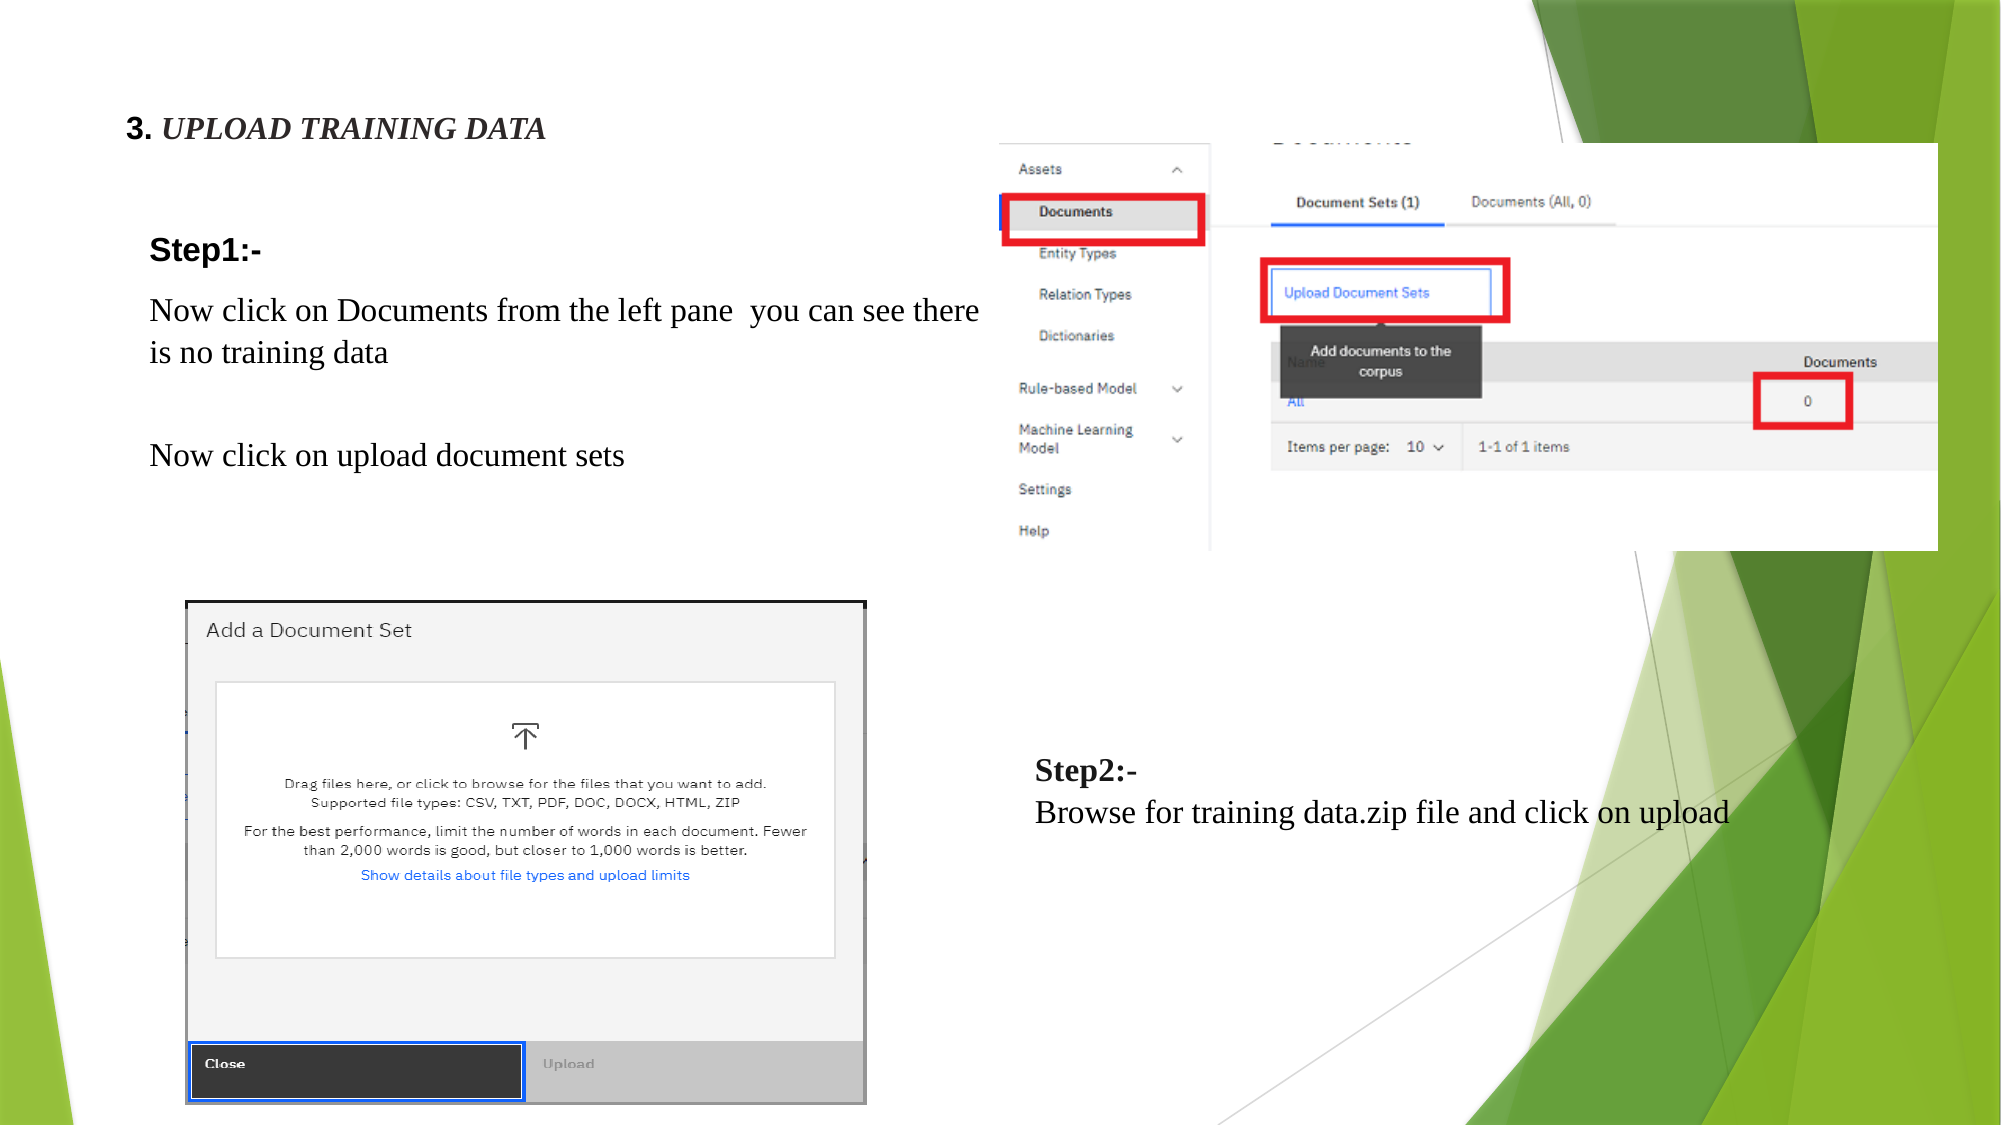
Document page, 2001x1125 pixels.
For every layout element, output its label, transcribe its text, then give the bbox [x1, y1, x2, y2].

title 3. UPLOAD TRAINING DATA [111, 99, 1522, 189]
text_box Step1:- Now click on Documents from the left pane you can see there is no training data Now click on upload document sets [134, 218, 994, 523]
text_box Step2:- Browse for training data.zip file and click on upload [1020, 740, 2000, 945]
picture [999, 143, 1938, 551]
picture [184, 599, 868, 1105]
